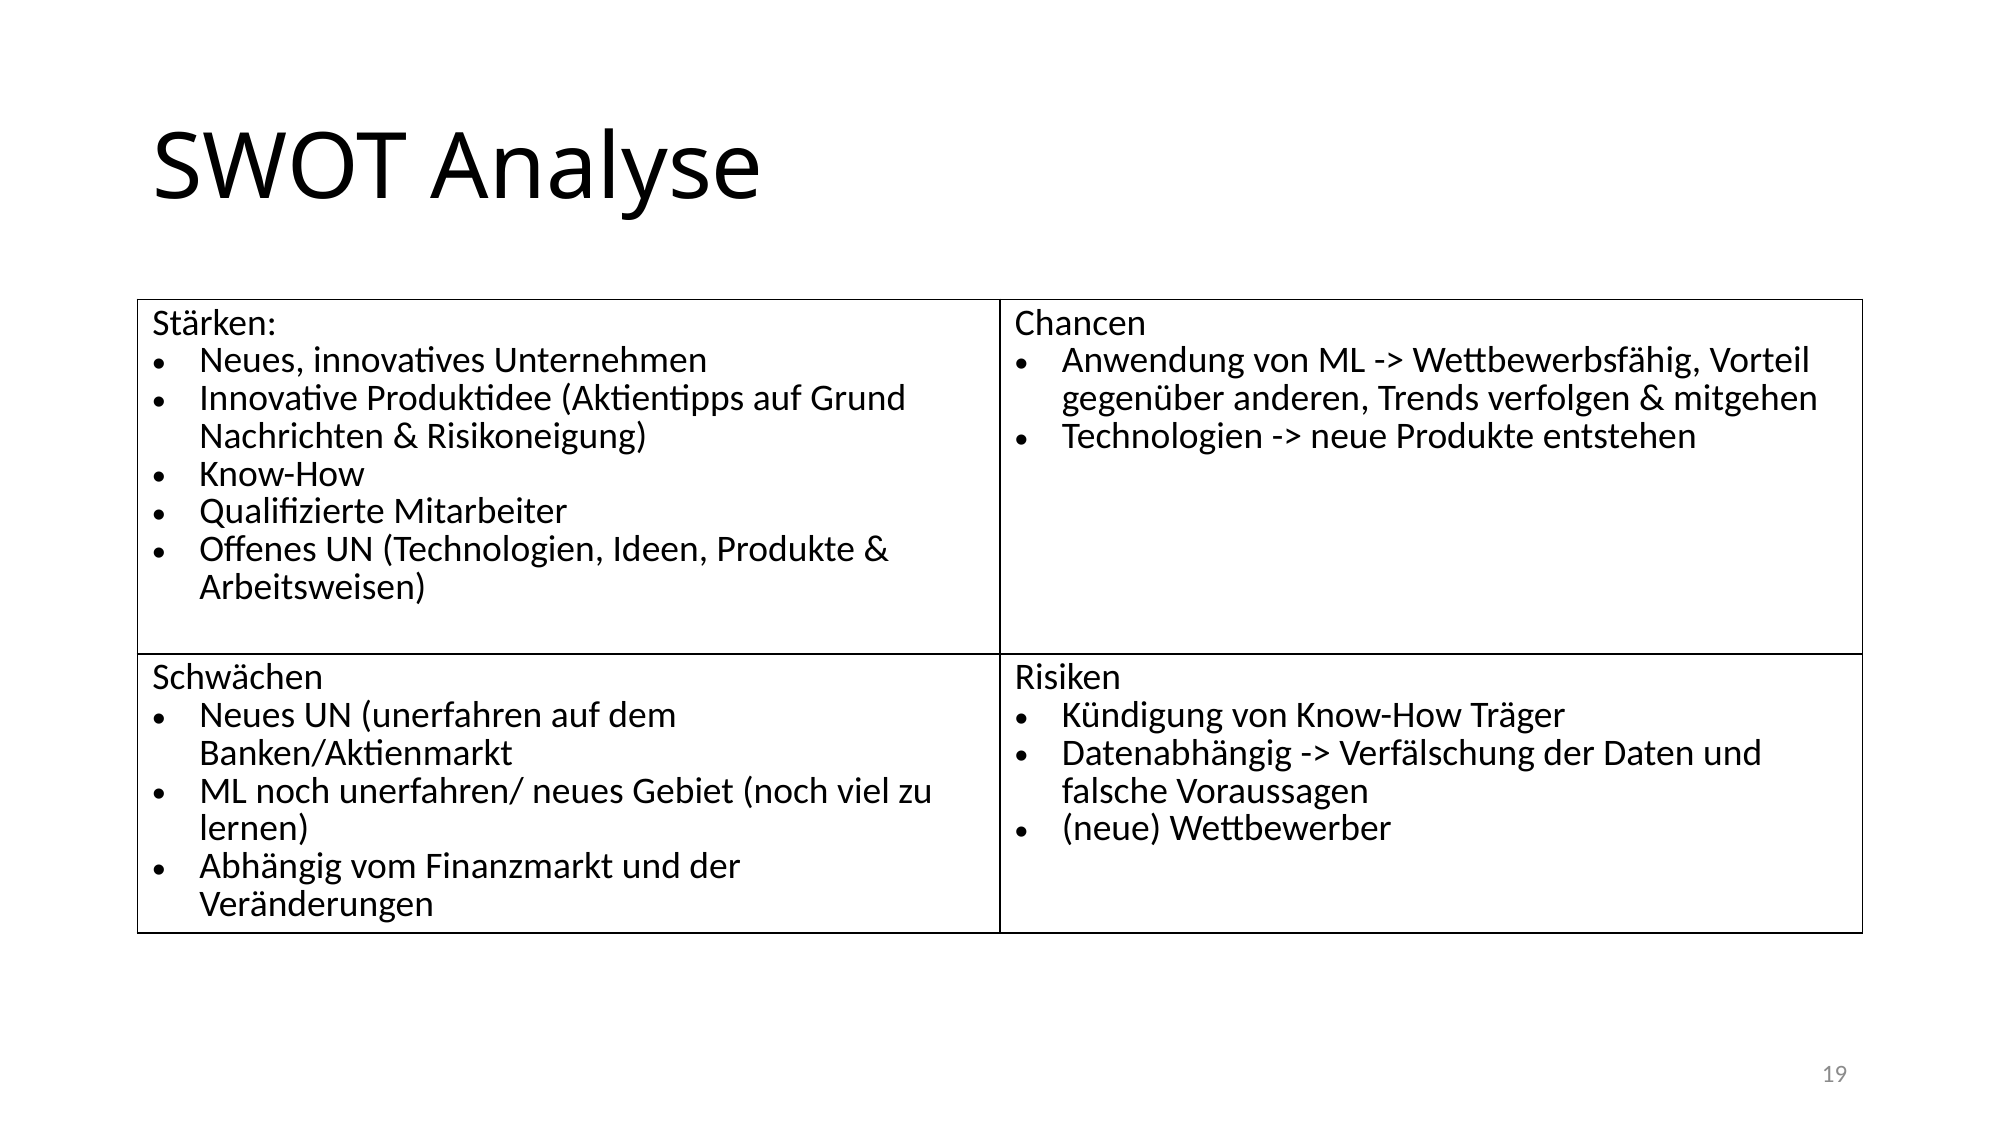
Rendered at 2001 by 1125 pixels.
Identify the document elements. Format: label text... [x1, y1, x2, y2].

slide_number 19 [1412, 1042, 1863, 1103]
table_cell Schwächen Neues UN (unerfahren auf dem Banken/Aktienmarkt ML noch unerfahren/ neues Gebiet (noch viel zu lernen) Abhängig vom Finanzmarkt und der Veränderungen [138, 655, 999, 932]
table_header Stärken: Neues, innovatives Unternehmen Innovative Produktidee (Aktientipps auf Grund Nachrichten & Risikoneigung) Know-How Qualifizierte Mitarbeiter Offenes UN (Technologien, Ideen, Produkte & Arbeitsweisen) [138, 300, 999, 653]
table_cell Risiken Kündigung von Know-How Träger Datenabhängig -> Verfälschung der Daten und falsche Voraussagen (neue) Wettbewerber [1001, 655, 1862, 932]
table_header Chancen Anwendung von ML -> Wettbewerbsfähig, Vorteil gegenüber anderen, Trends verfolgen & mitgehen Technologien -> neue Produkte entstehen [1001, 300, 1862, 653]
title SWOT Analyse [137, 59, 1863, 278]
